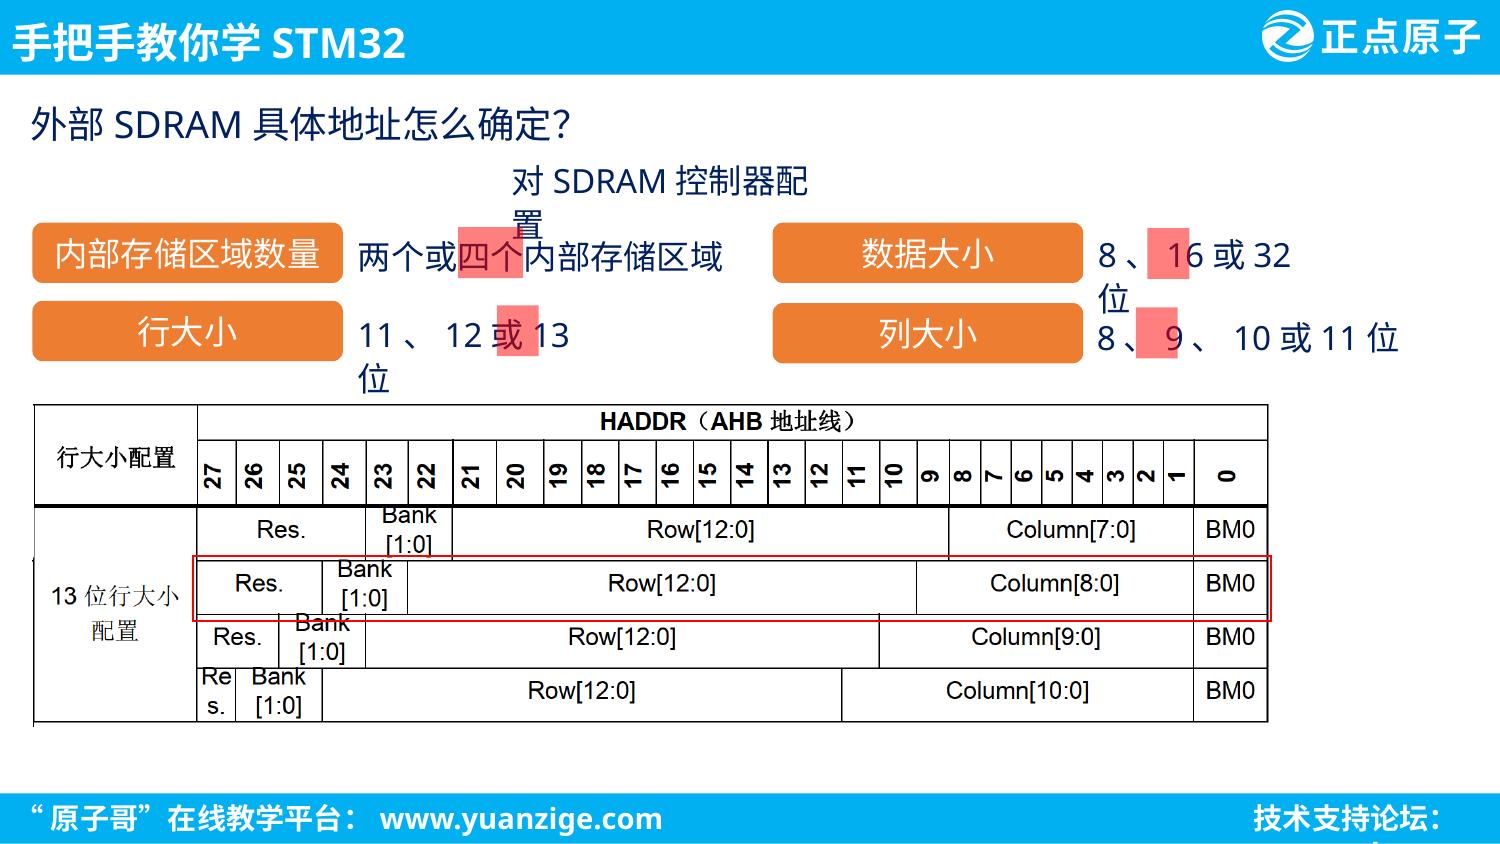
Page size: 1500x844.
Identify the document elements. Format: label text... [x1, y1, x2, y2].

text_box 数据大小 [771, 221, 1083, 284]
text_box 两个或四个内部存储区域 [342, 224, 770, 284]
picture [1445, 21, 1479, 54]
picture [1431, 44, 1438, 52]
picture [1367, 18, 1396, 42]
picture [1267, 11, 1313, 45]
picture [1322, 21, 1357, 52]
picture [1391, 45, 1397, 53]
text_box 行大小 [31, 299, 342, 363]
picture [1412, 44, 1418, 52]
text_box [0, 792, 1500, 844]
text_box 列大小 [771, 302, 1082, 365]
text_box 对SDRAM控制器配置 [496, 149, 844, 252]
text_box 技术支持论坛：www.openedv.com [967, 793, 1480, 844]
picture [32, 401, 1271, 727]
picture [1404, 20, 1438, 54]
text_box 8、16或32位 [1083, 222, 1347, 305]
text_box [496, 304, 540, 357]
text_box 8、9、10或11位 [1082, 305, 1455, 365]
text_box [0, 0, 1500, 76]
text_box [1146, 227, 1190, 280]
picture [1263, 27, 1307, 61]
text_box “原子哥”在线教学平台：www.yuanzige.com [0, 793, 883, 843]
text_box [457, 226, 524, 279]
text_box 手把手教你学STM32 [0, 0, 967, 75]
picture [1364, 45, 1370, 53]
text_box [1135, 306, 1179, 359]
text_box 11、12或13位 [342, 303, 607, 401]
text_box 外部SDRAM具体地址怎么确定？ [22, 76, 565, 150]
text_box 内部存储区域数量 [31, 221, 342, 284]
